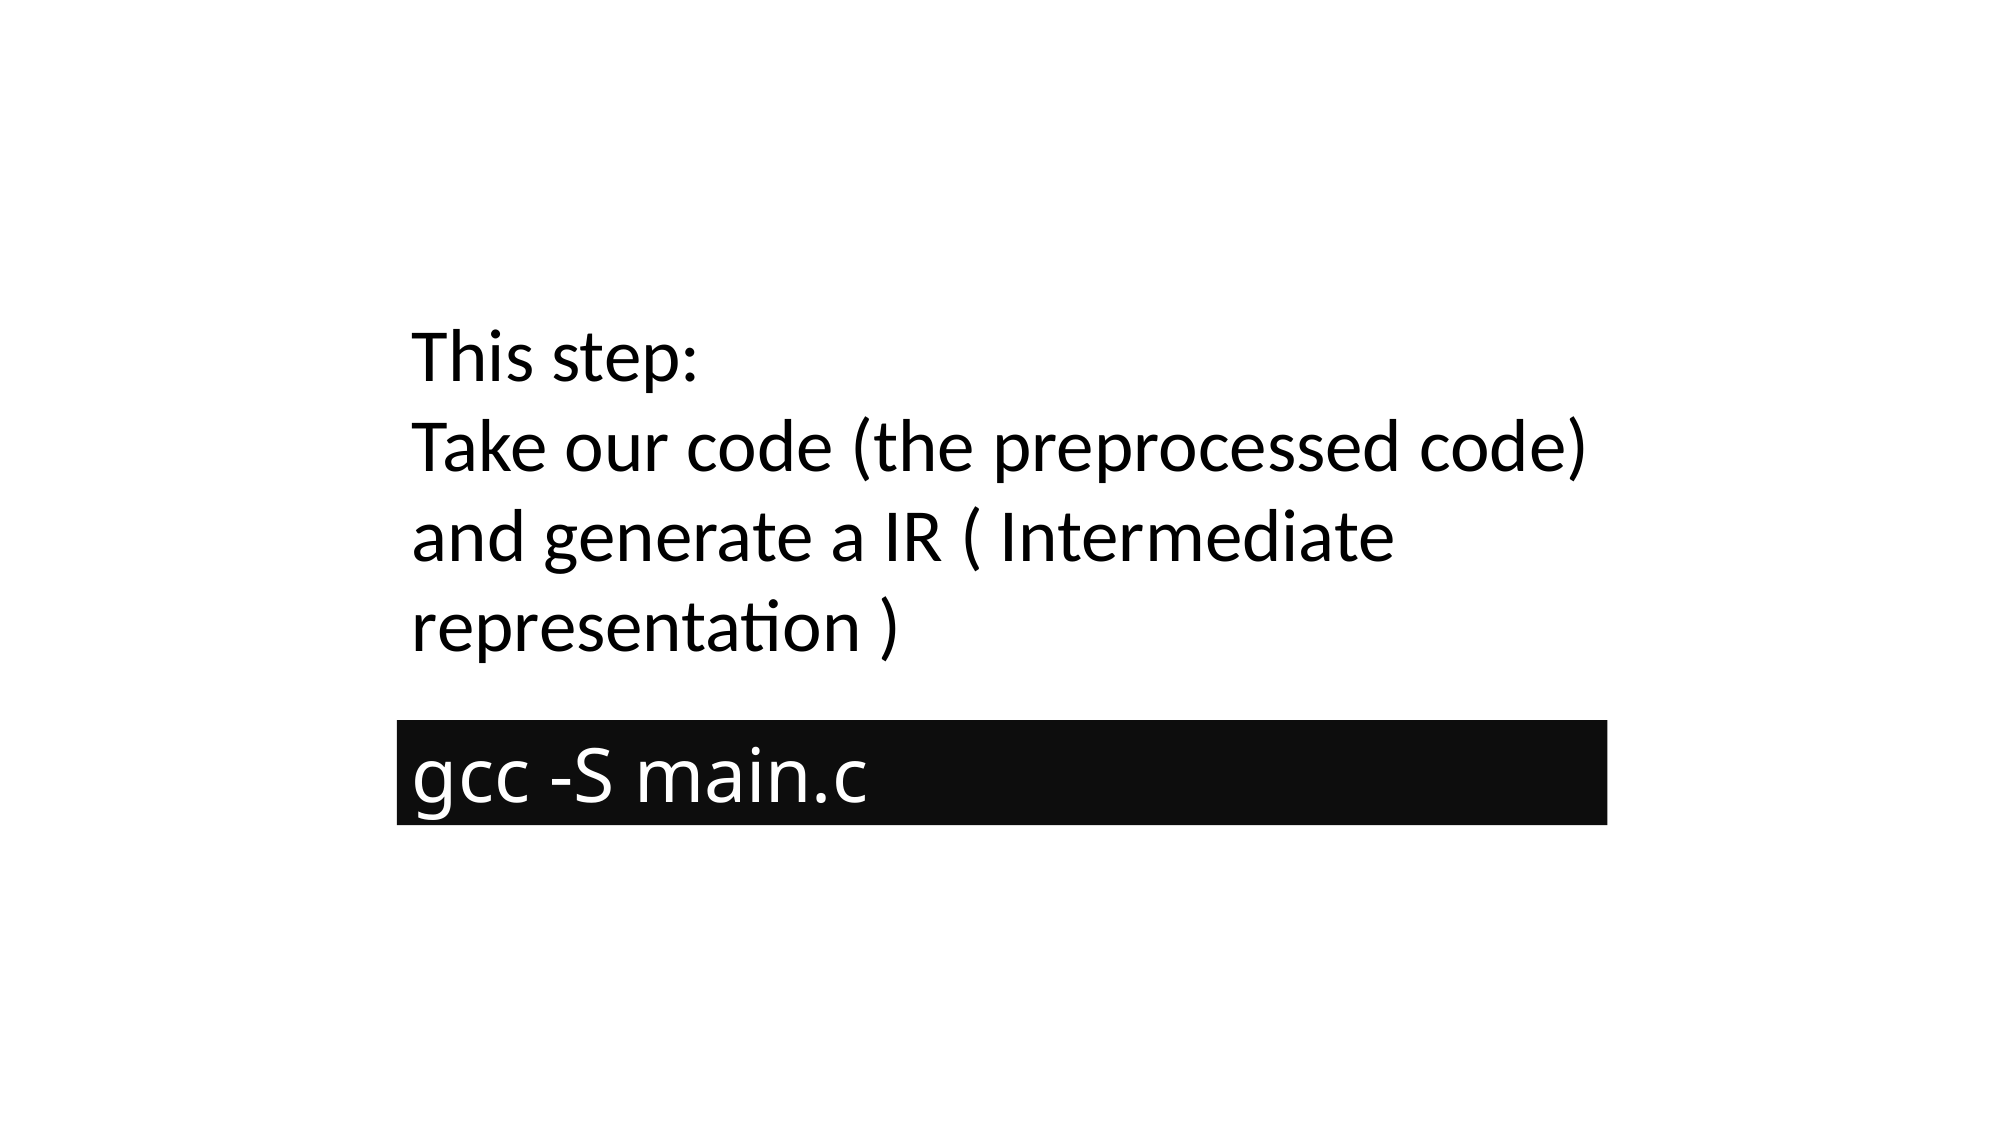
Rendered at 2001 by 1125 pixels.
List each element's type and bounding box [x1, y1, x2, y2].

text_box [396, 298, 1608, 827]
